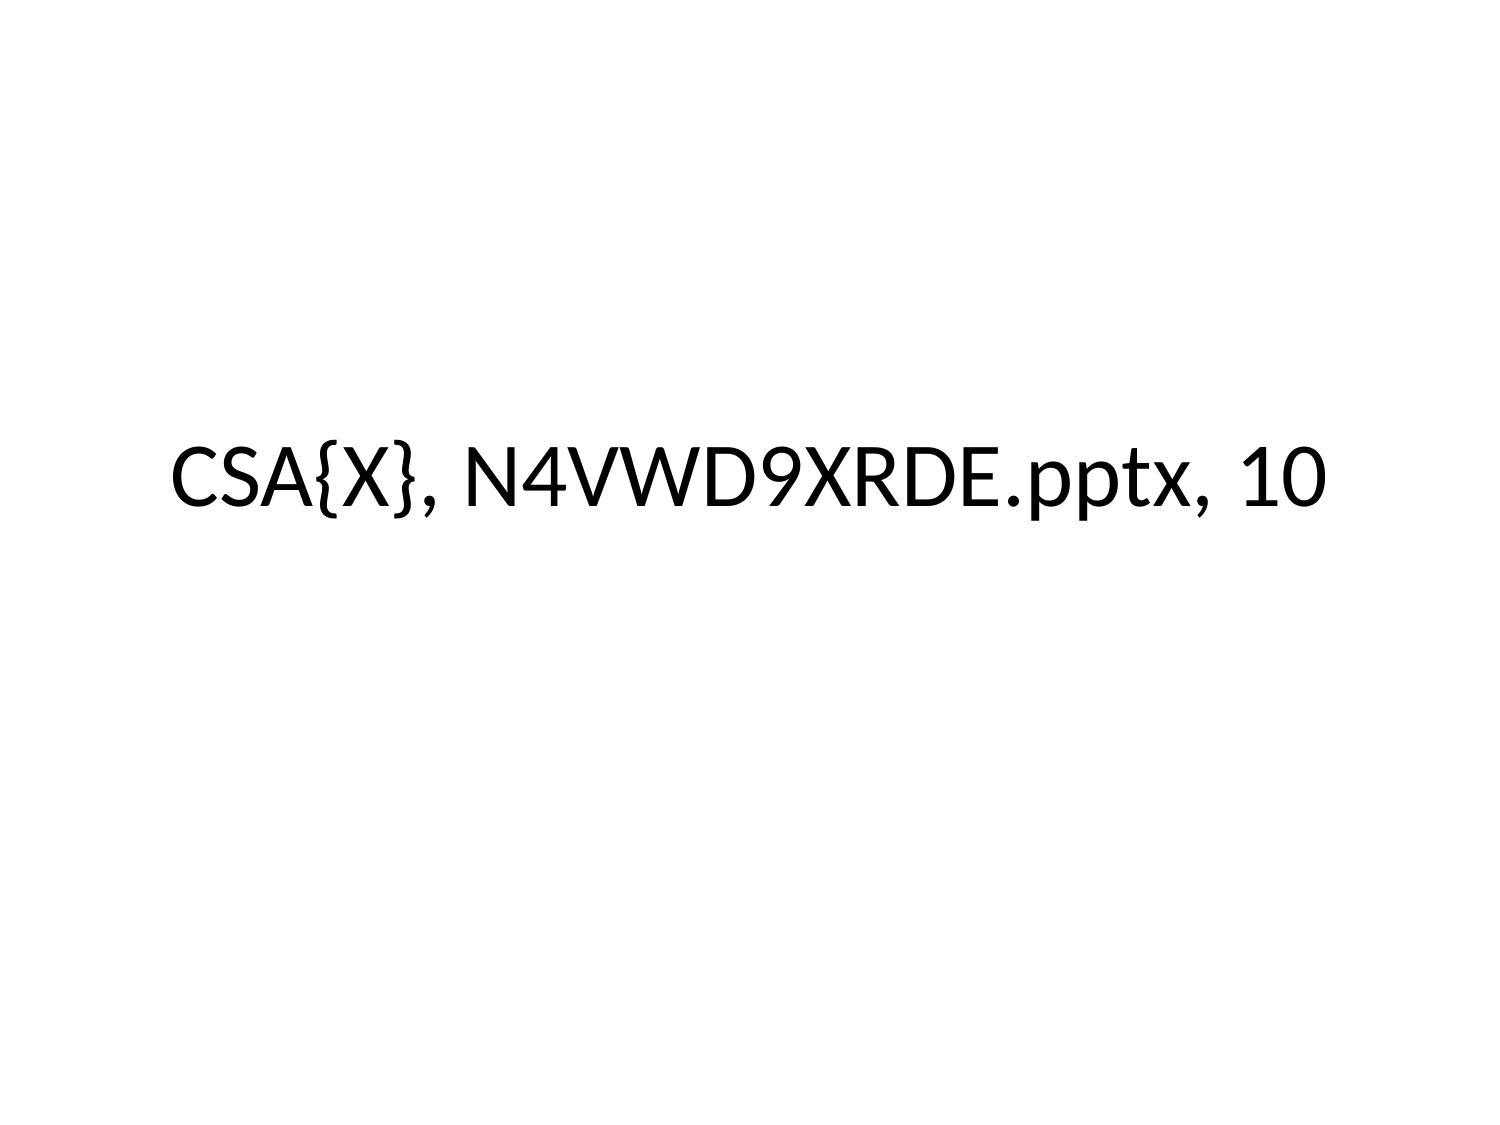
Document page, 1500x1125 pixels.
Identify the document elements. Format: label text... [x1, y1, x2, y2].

title CSA{X}, N4VWD9XRDE.pptx, 10 [112, 349, 1388, 591]
